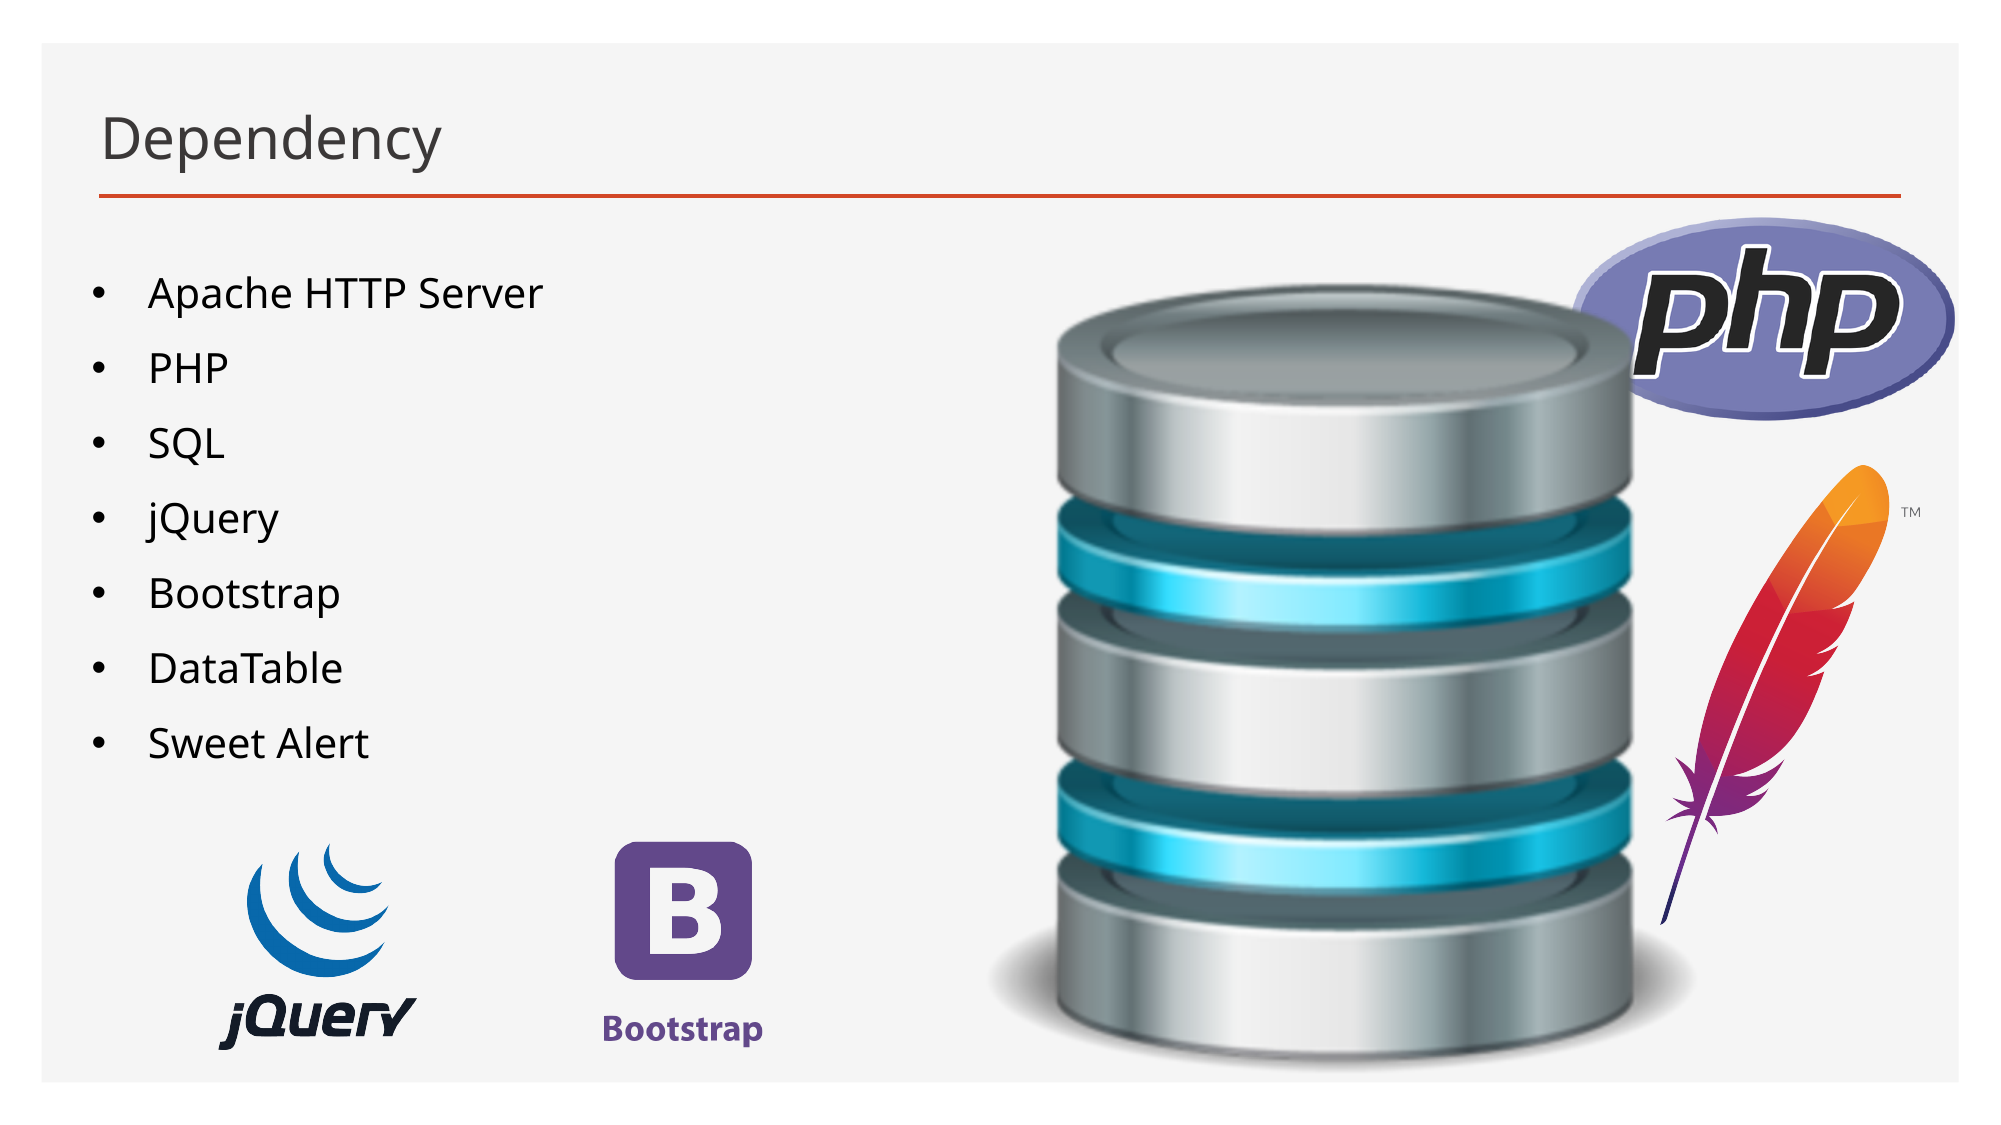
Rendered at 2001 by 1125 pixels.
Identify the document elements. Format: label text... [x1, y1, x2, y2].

picture [942, 110, 1972, 1079]
picture [550, 816, 810, 1077]
title Dependency [85, 73, 1214, 179]
text_box Apache HTTP Server PHP SQL jQuery Bootstrap DataTable Sweet Alert [76, 259, 559, 775]
picture [214, 843, 421, 1050]
